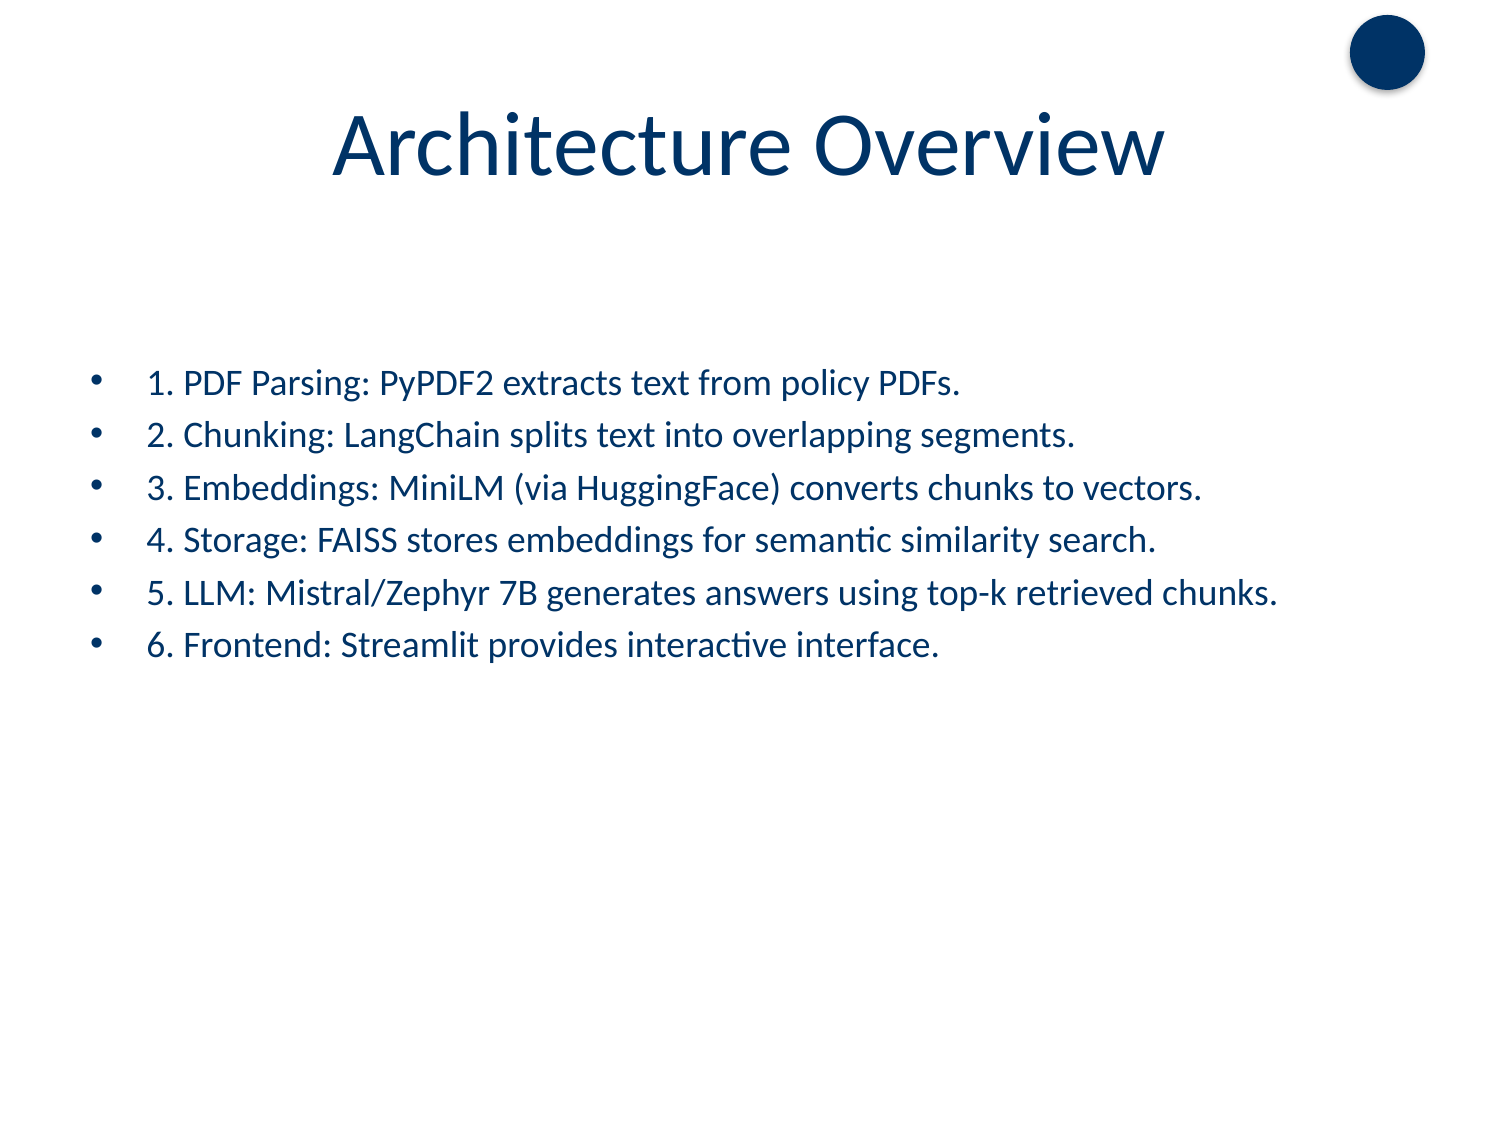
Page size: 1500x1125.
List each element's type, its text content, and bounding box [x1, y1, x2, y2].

title Architecture Overview [75, 45, 1425, 233]
list 1. PDF Parsing: PyPDF2 extracts text from policy PDFs. 2. Chunking: LangChain splits text into overlapping segments. 3. Embeddings: MiniLM (via HuggingFace) converts chunks to vectors. 4. Storage: FAISS stores embeddings for semantic similarity search. 5. LLM: Mistral/Zephyr 7B generates answers using top-k retrieved chunks. 6. Frontend: Streamlit provides interactive interface. [75, 262, 1425, 1005]
text_box [1349, 14, 1426, 91]
